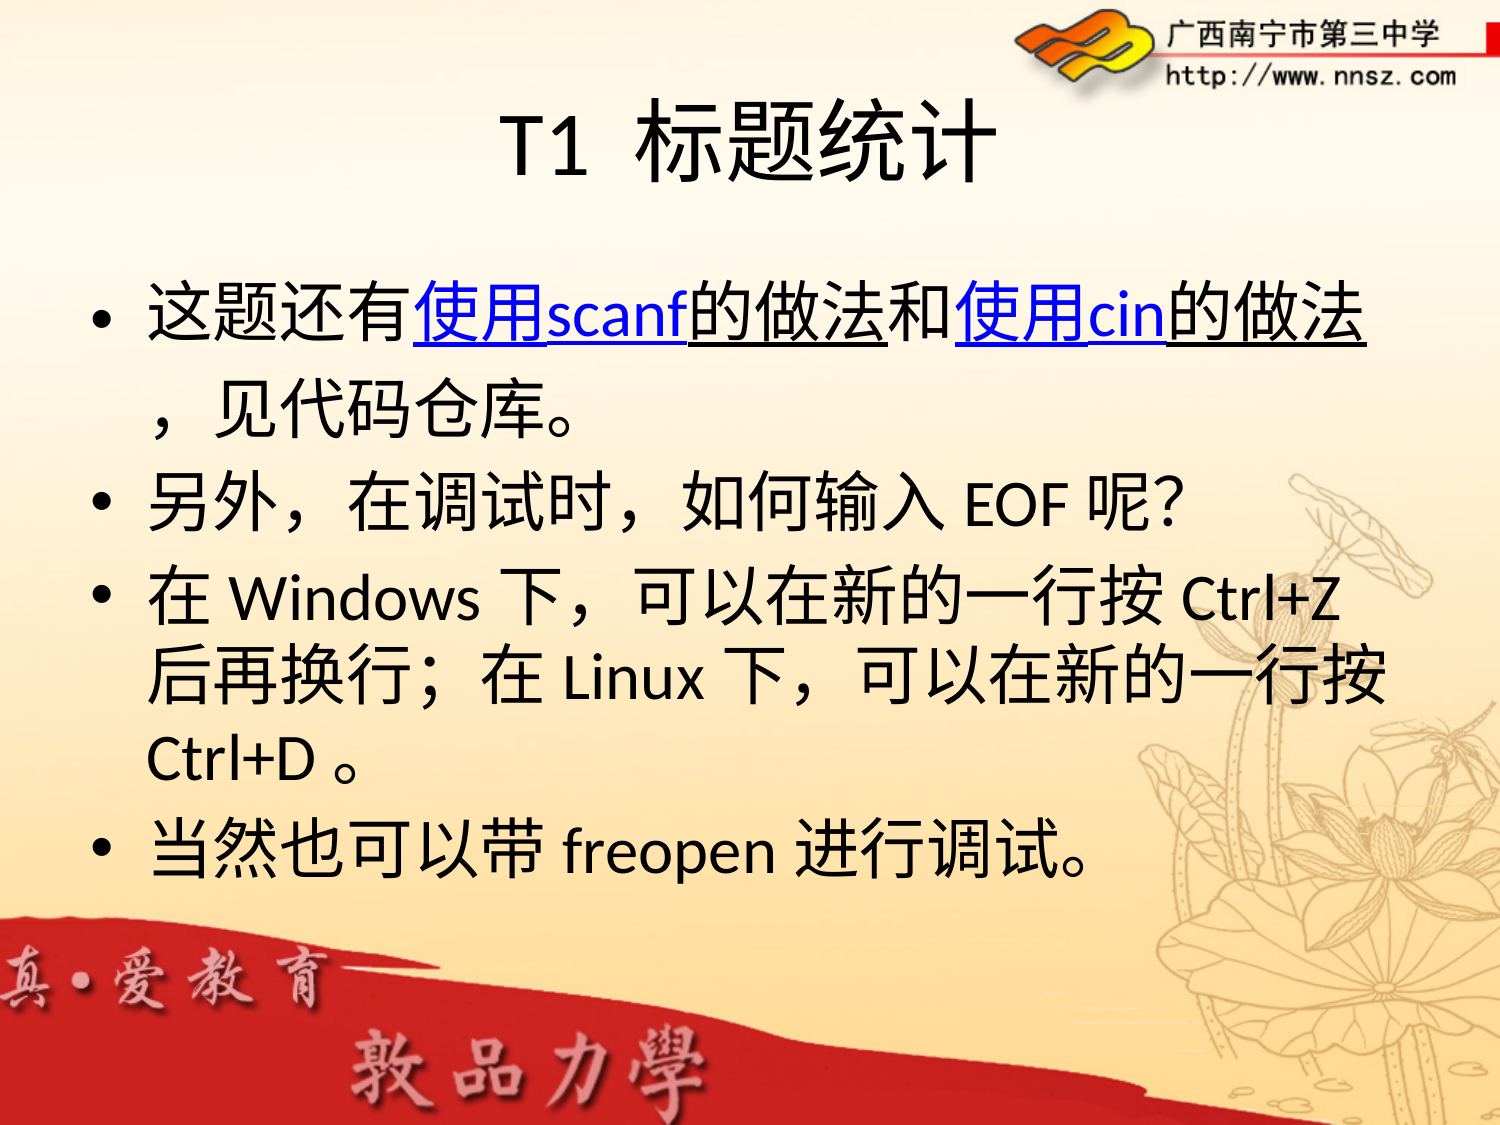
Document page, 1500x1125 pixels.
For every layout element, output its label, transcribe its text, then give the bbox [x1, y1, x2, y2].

list 这题还有使用scanf的做法和使用cin的做法，见代码仓库。 另外，在调试时，如何输入EOF呢？ 在Windows下，可以在新的一行按Ctrl+Z后再换行；在Linux下，可以在新的一行按Ctrl+D。 当然也可以带freopen进行调试。 [75, 262, 1425, 1005]
picture [0, 0, 1500, 1125]
title T1 标题统计 [75, 45, 1425, 233]
